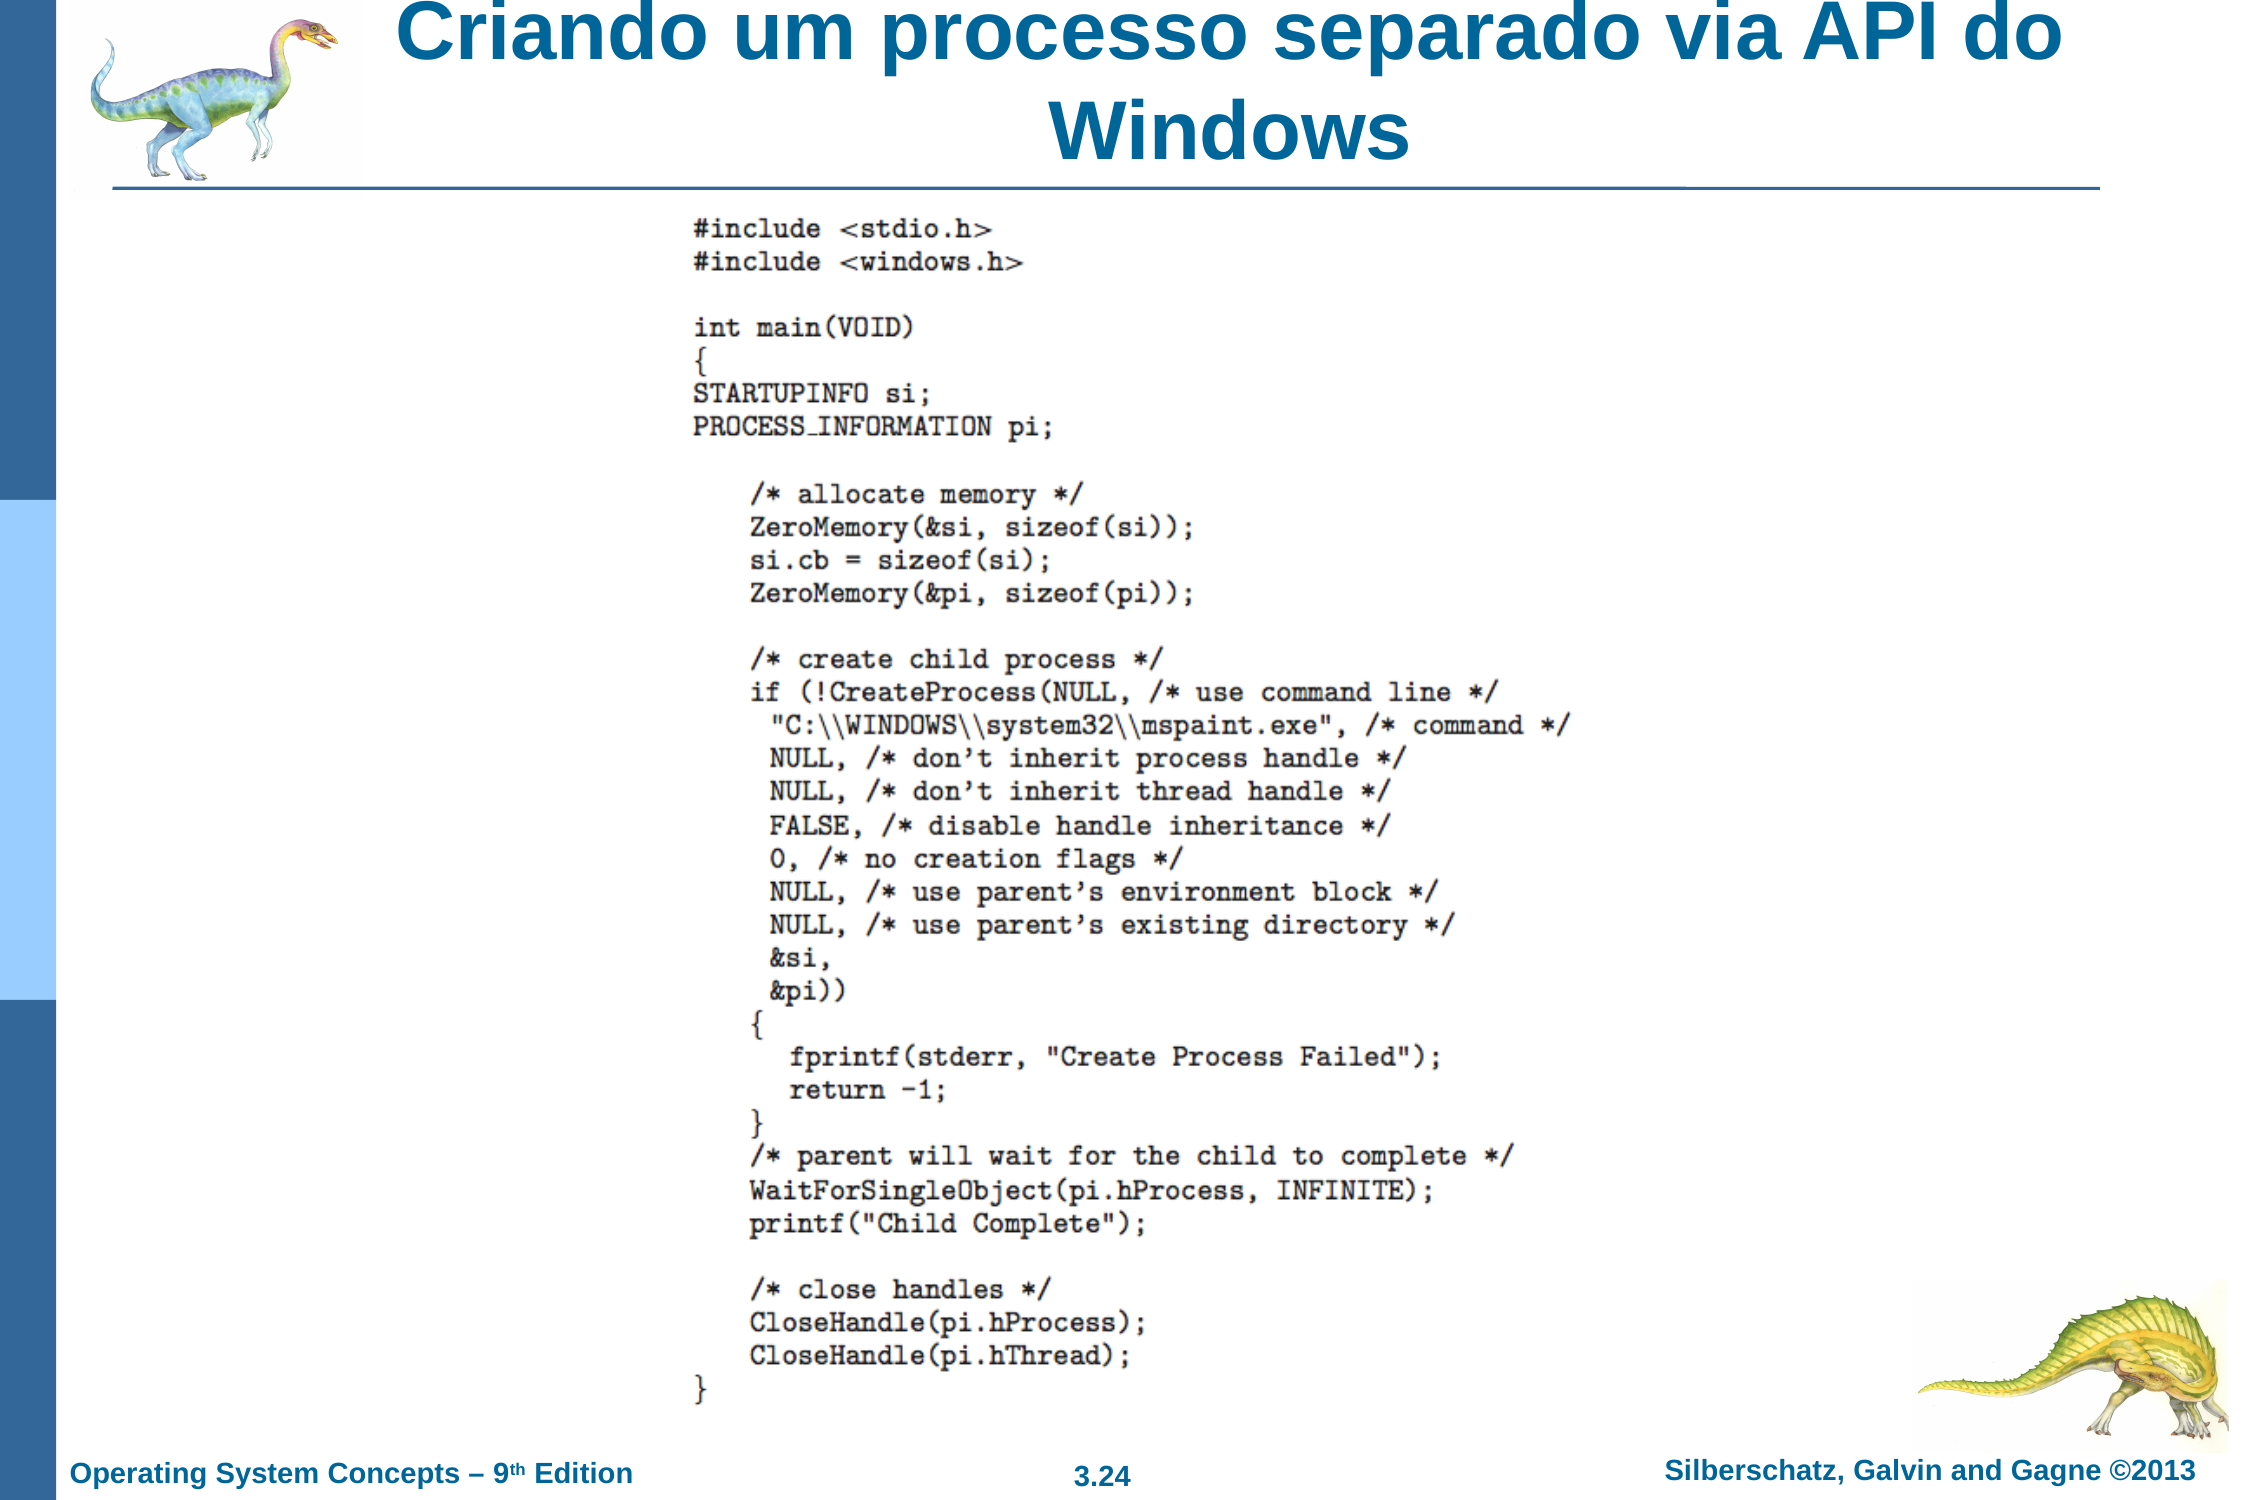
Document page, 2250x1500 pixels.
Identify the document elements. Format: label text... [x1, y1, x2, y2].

title Criando um processo separado via API do Windows [217, 60, 2243, 187]
picture [1913, 1279, 2229, 1453]
picture [592, 210, 1667, 1423]
picture [70, 0, 365, 199]
